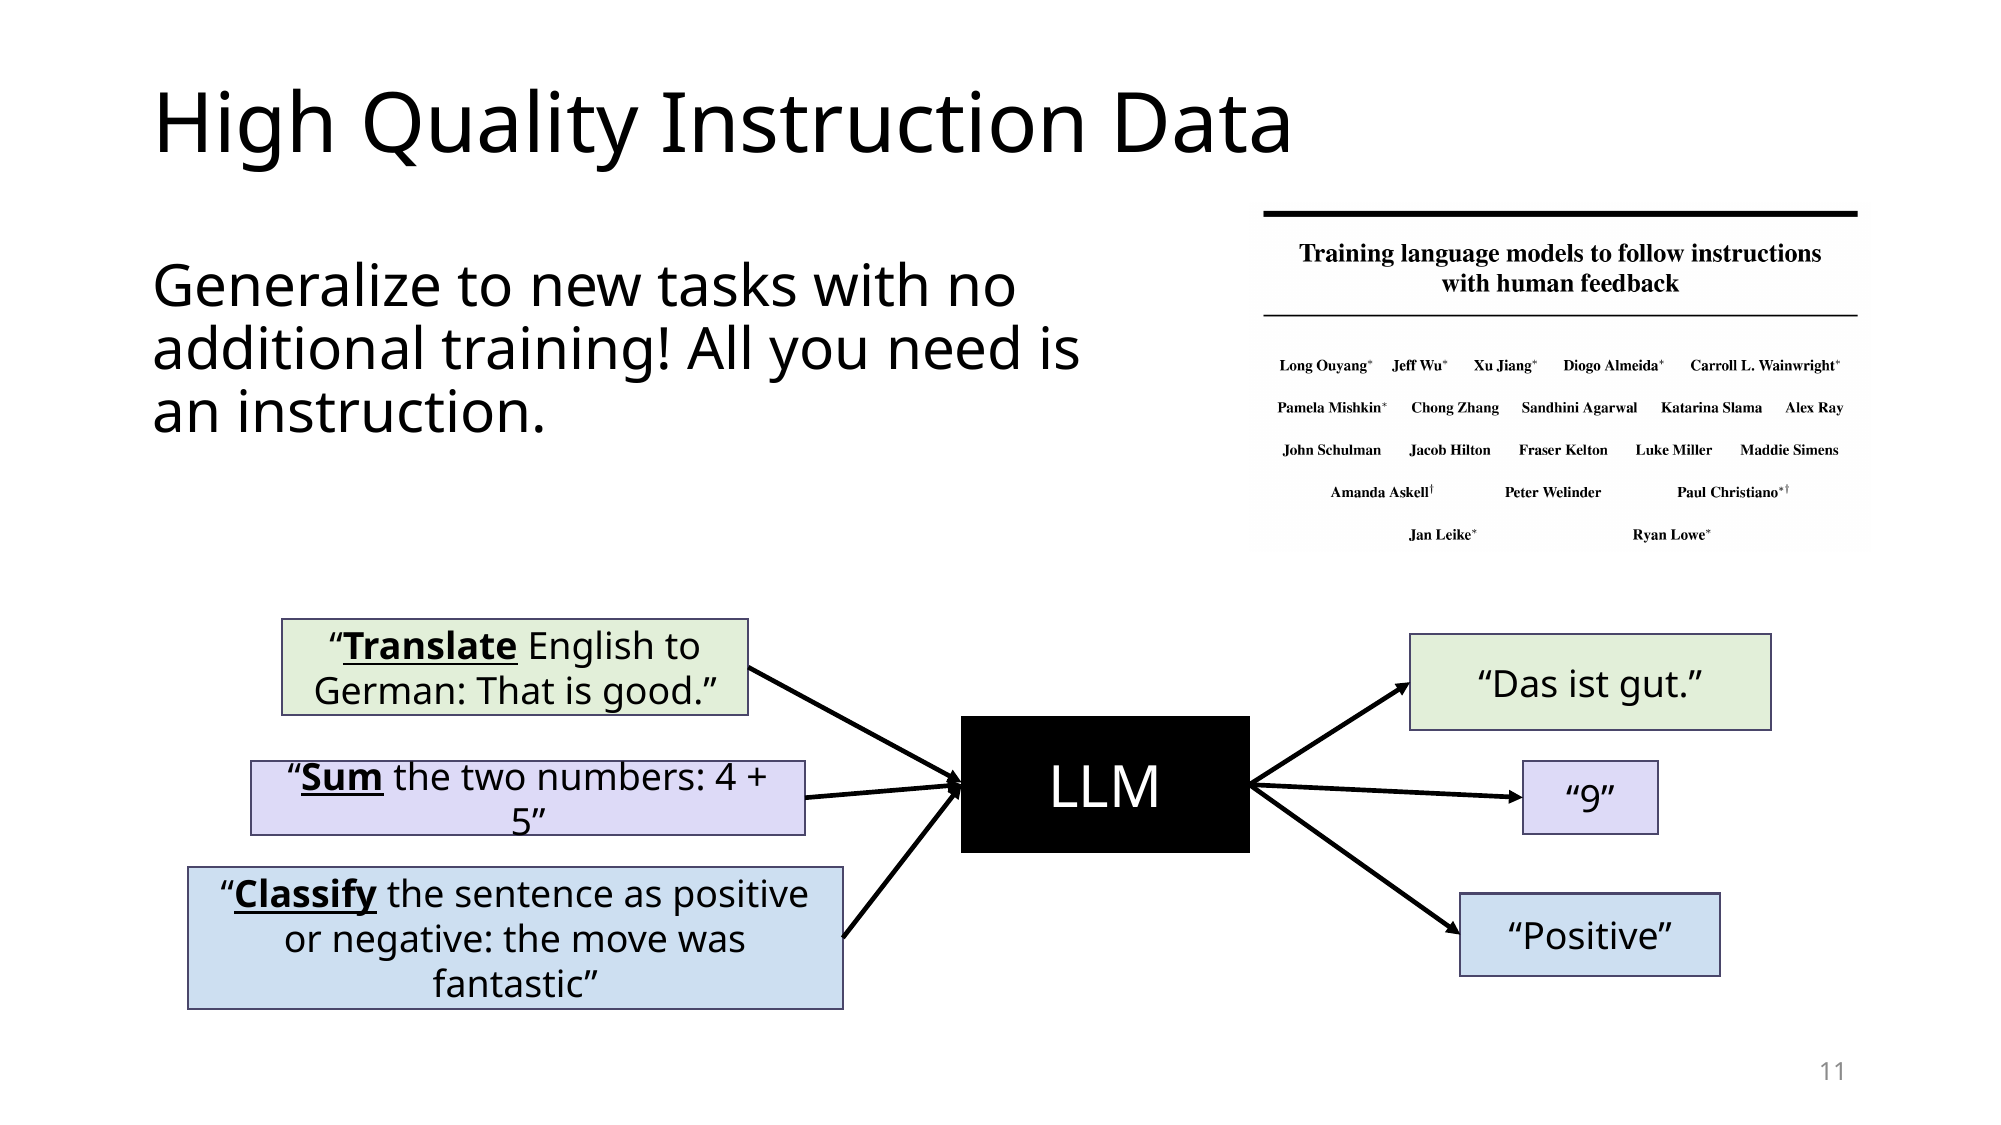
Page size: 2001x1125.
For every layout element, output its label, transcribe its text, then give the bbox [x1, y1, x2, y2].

title High Quality Instruction Data [137, 59, 1863, 192]
list Generalize to new tasks with no additional training! All you need is an instruction. [137, 248, 1144, 493]
slide_number 11 [1412, 1042, 1863, 1103]
picture [1249, 202, 1871, 552]
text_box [187, 619, 1771, 1009]
